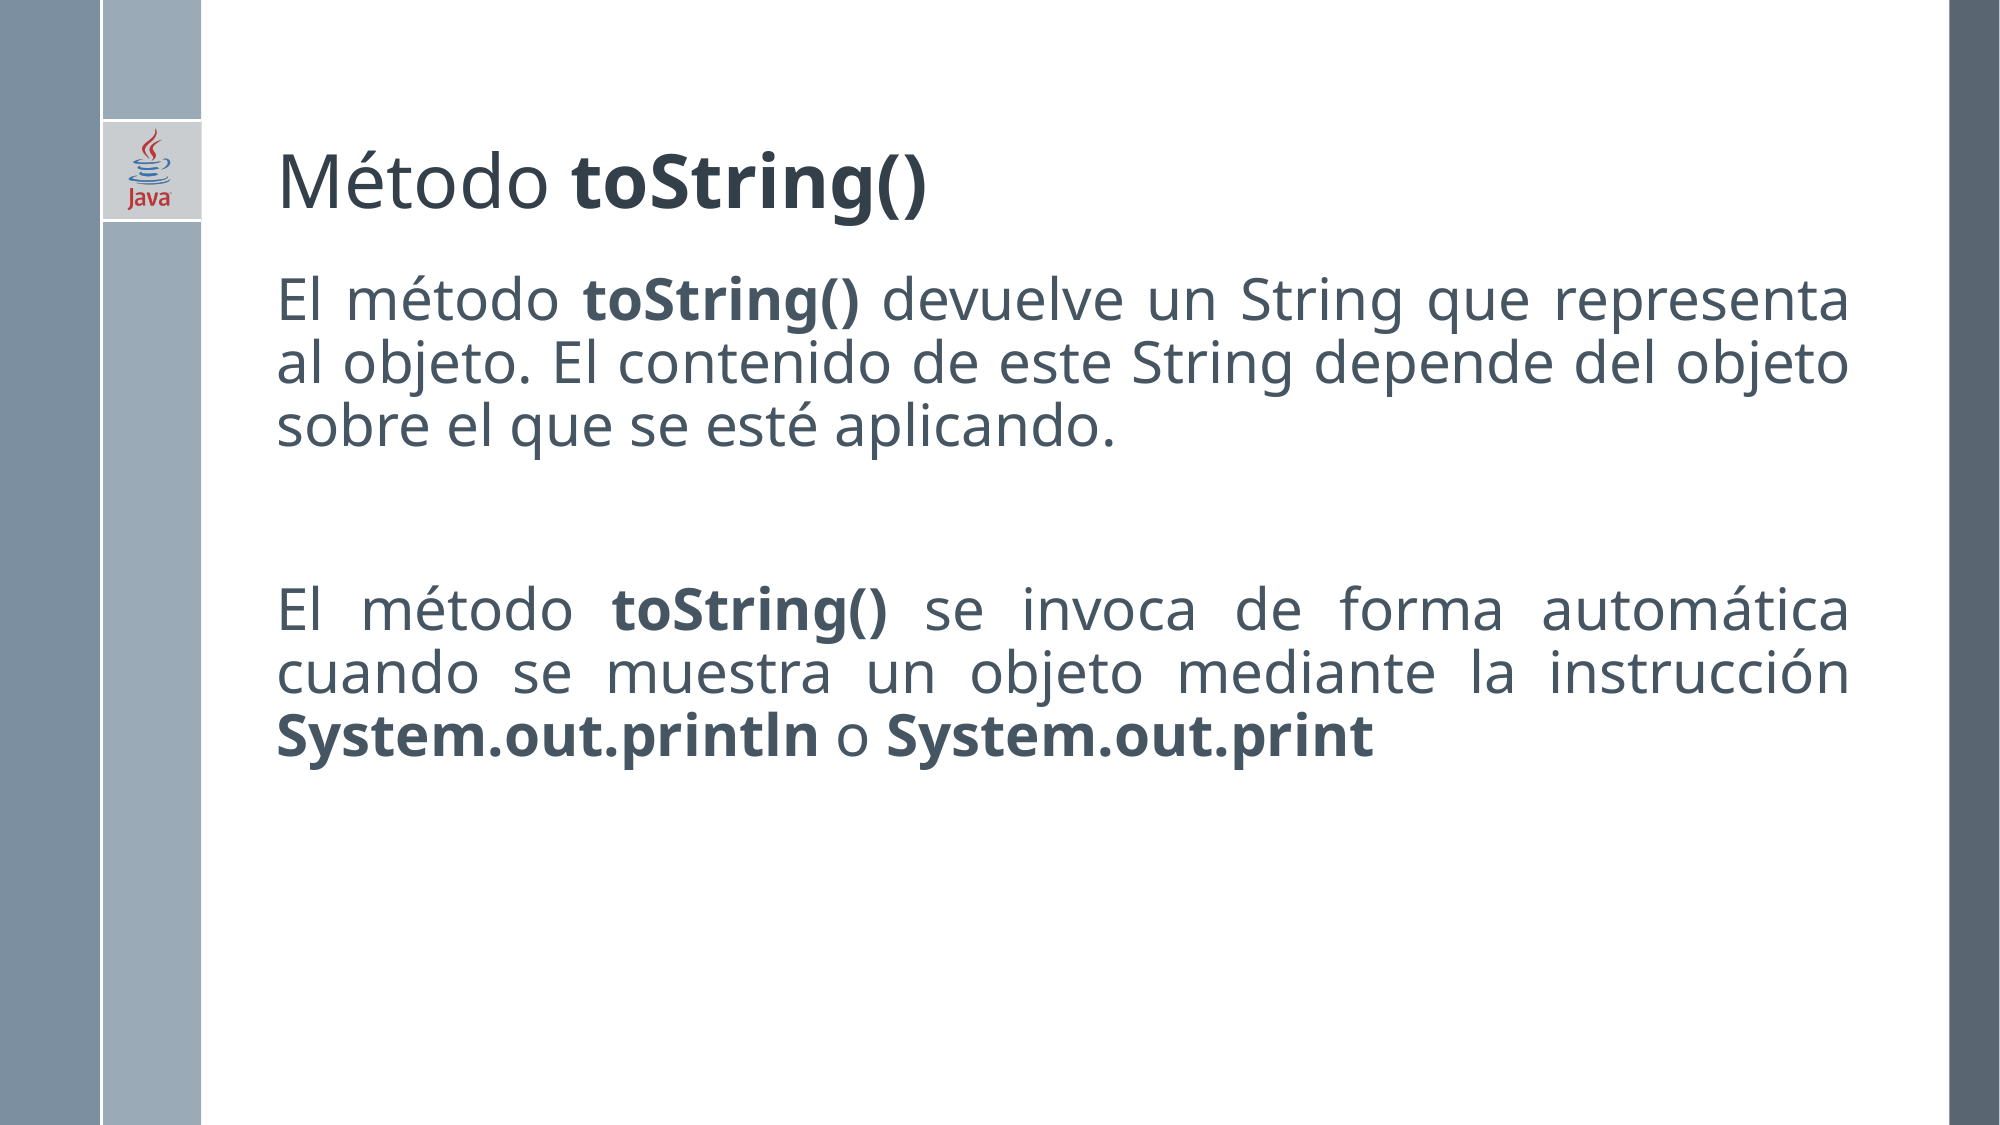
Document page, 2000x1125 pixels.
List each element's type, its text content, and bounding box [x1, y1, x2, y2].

list El método toString() devuelve un String que representa al objeto. El contenido de este String depende del objeto sobre el que se esté aplicando. El método toString() se invoca de forma automática cuando se muestra un objeto mediante la instrucción System.out.println o System.out.print [261, 262, 1867, 1013]
picture [109, 127, 193, 211]
title Método toString() [261, 29, 1867, 233]
